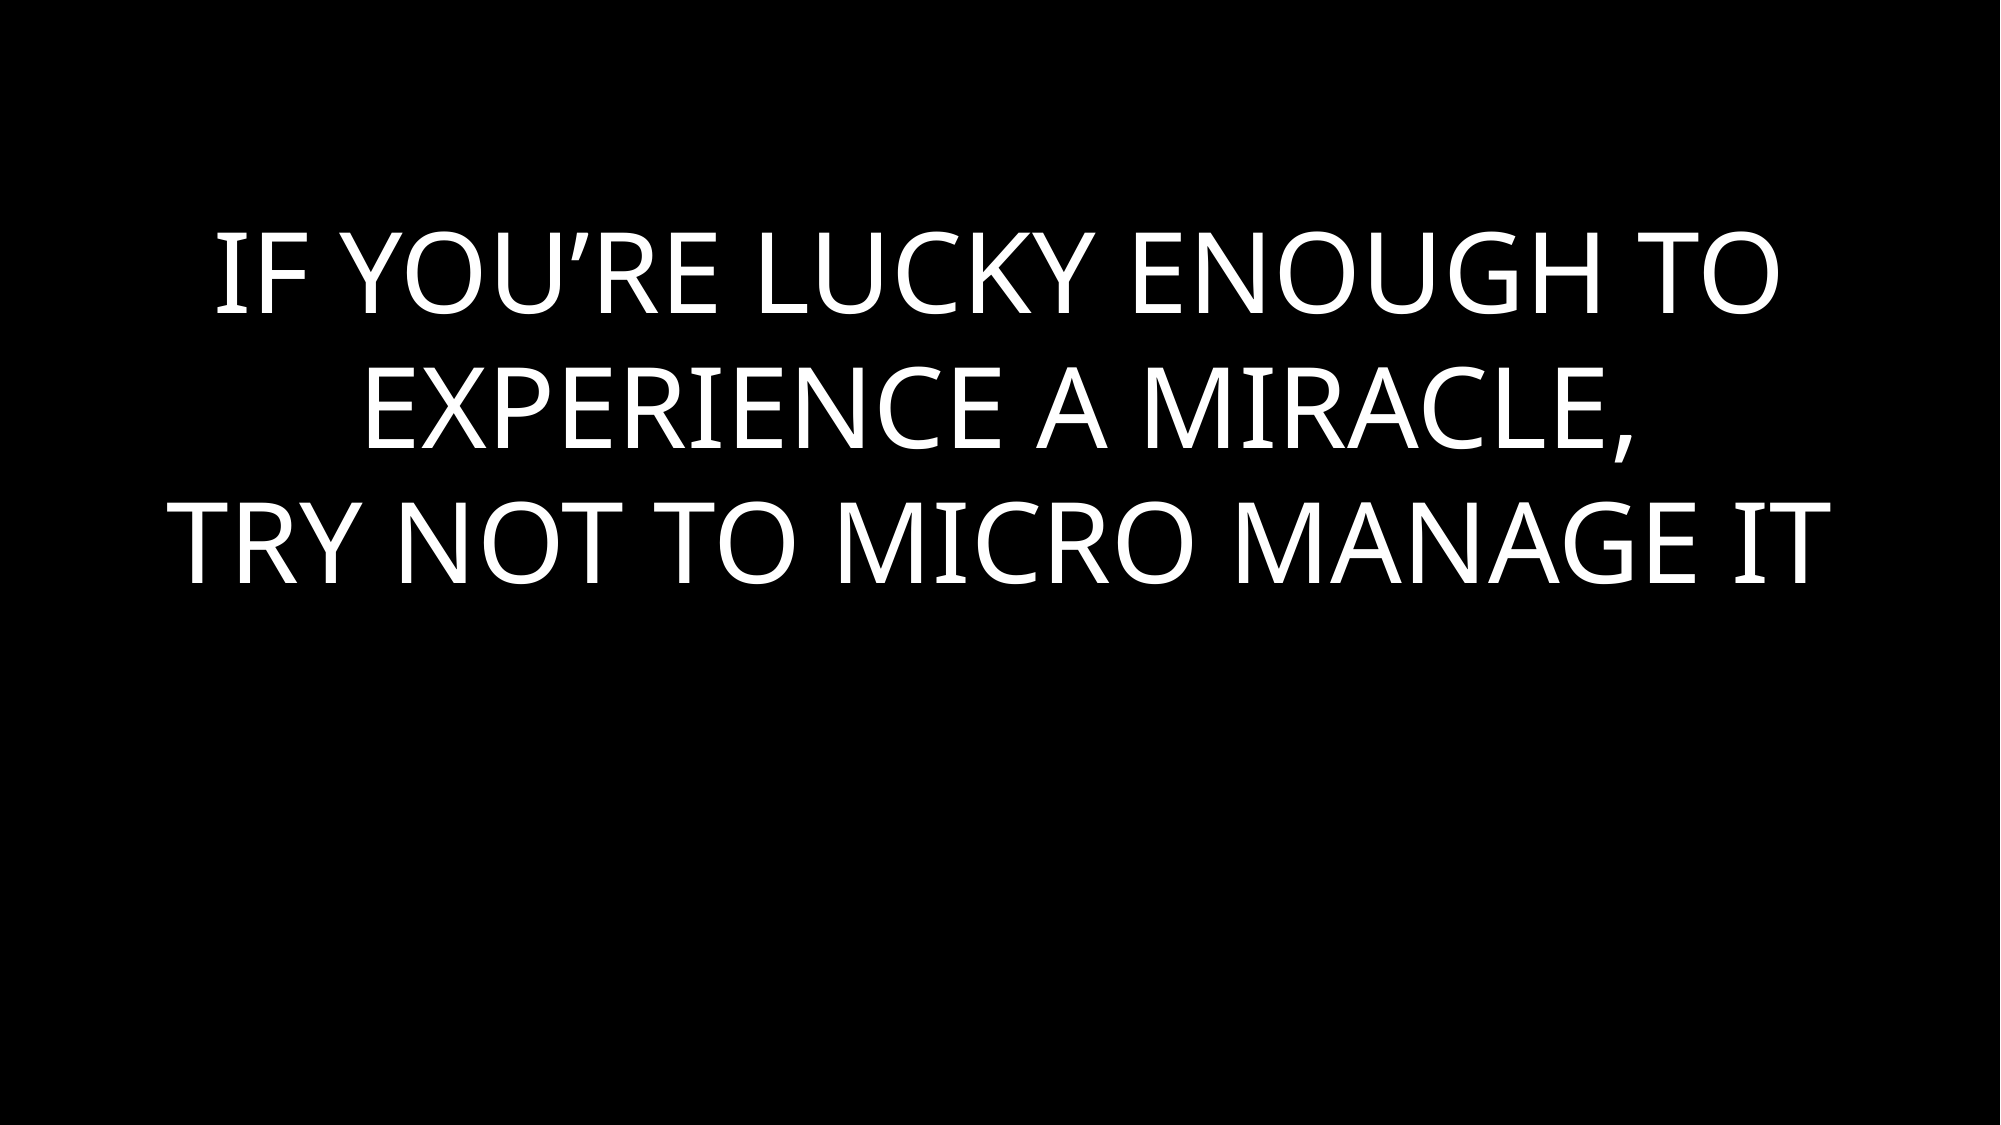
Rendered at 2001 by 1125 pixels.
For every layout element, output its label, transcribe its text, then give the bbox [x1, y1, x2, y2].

text_box If you’re lucky enough to experience a miracle, try not to micro manage it [144, 193, 1855, 614]
